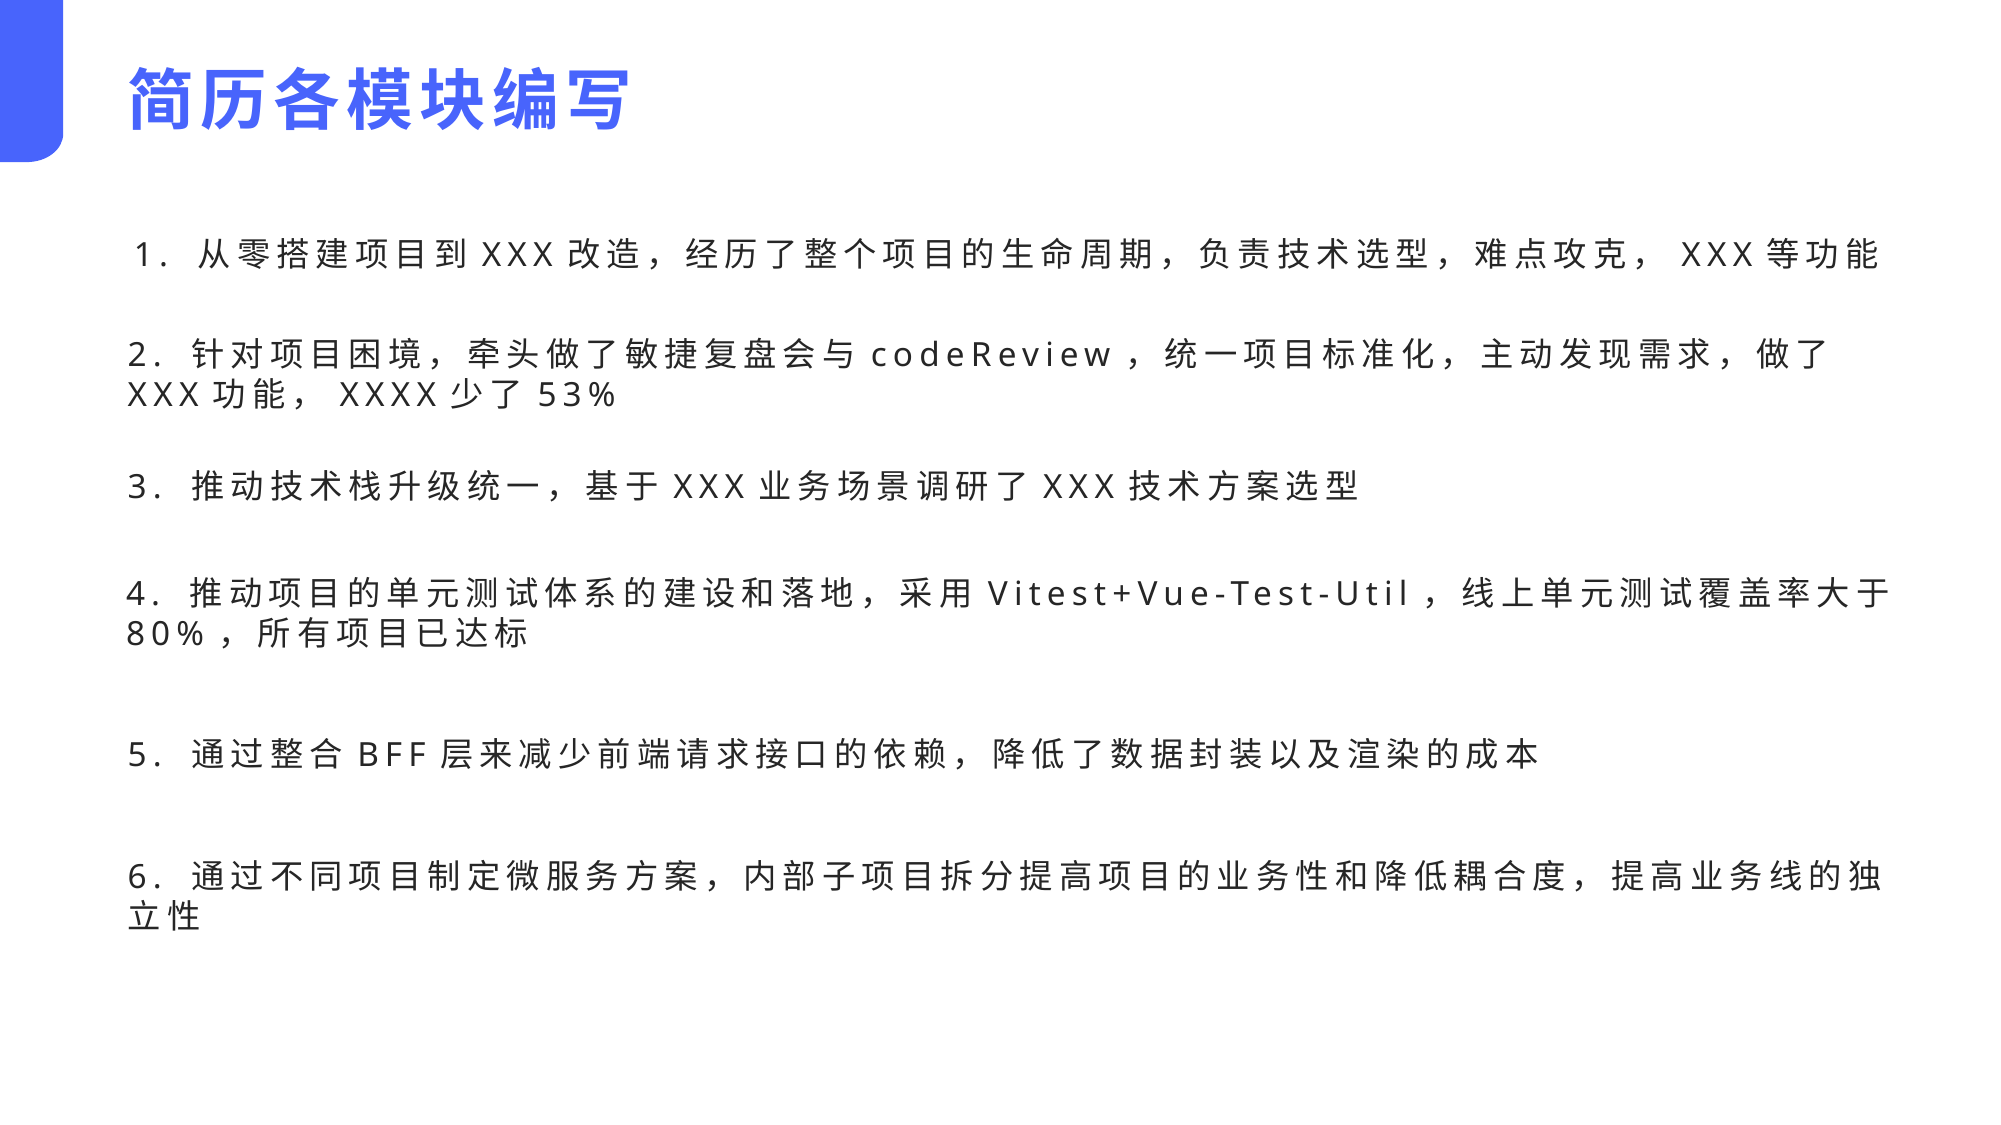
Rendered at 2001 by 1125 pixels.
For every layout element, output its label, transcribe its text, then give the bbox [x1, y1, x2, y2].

text_box 2. 针对项目困境，牵头做了敏捷复盘会与codeReview，统一项目标准化，主动发现需求，做了XXX功能，XXXX少了53% [112, 346, 1913, 421]
text_box 4. 推动项目的单元测试体系的建设和落地，采用Vitest+Vue-Test-Util，线上单元测试覆盖率大于80%，所有项目已达标 [111, 586, 1911, 660]
text_box 3. 推动技术栈升级统一，基于XXX业务场景调研了XXX技术方案选型 [112, 439, 1913, 513]
title 简历各模块编写 [112, 33, 1913, 145]
text_box 6. 通过不同项目制定微服务方案，内部子项目拆分提高项目的业务性和降低耦合度，提高业务线的独立性 [112, 868, 1913, 943]
text_box 1. 从零搭建项目到XXX改造，经历了整个项目的生命周期，负责技术选型，难点攻克，XXX等功能 [118, 206, 1919, 281]
text_box 5. 通过整合BFF层来减少前端请求接口的依赖，降低了数据封装以及渲染的成本 [112, 706, 1913, 781]
